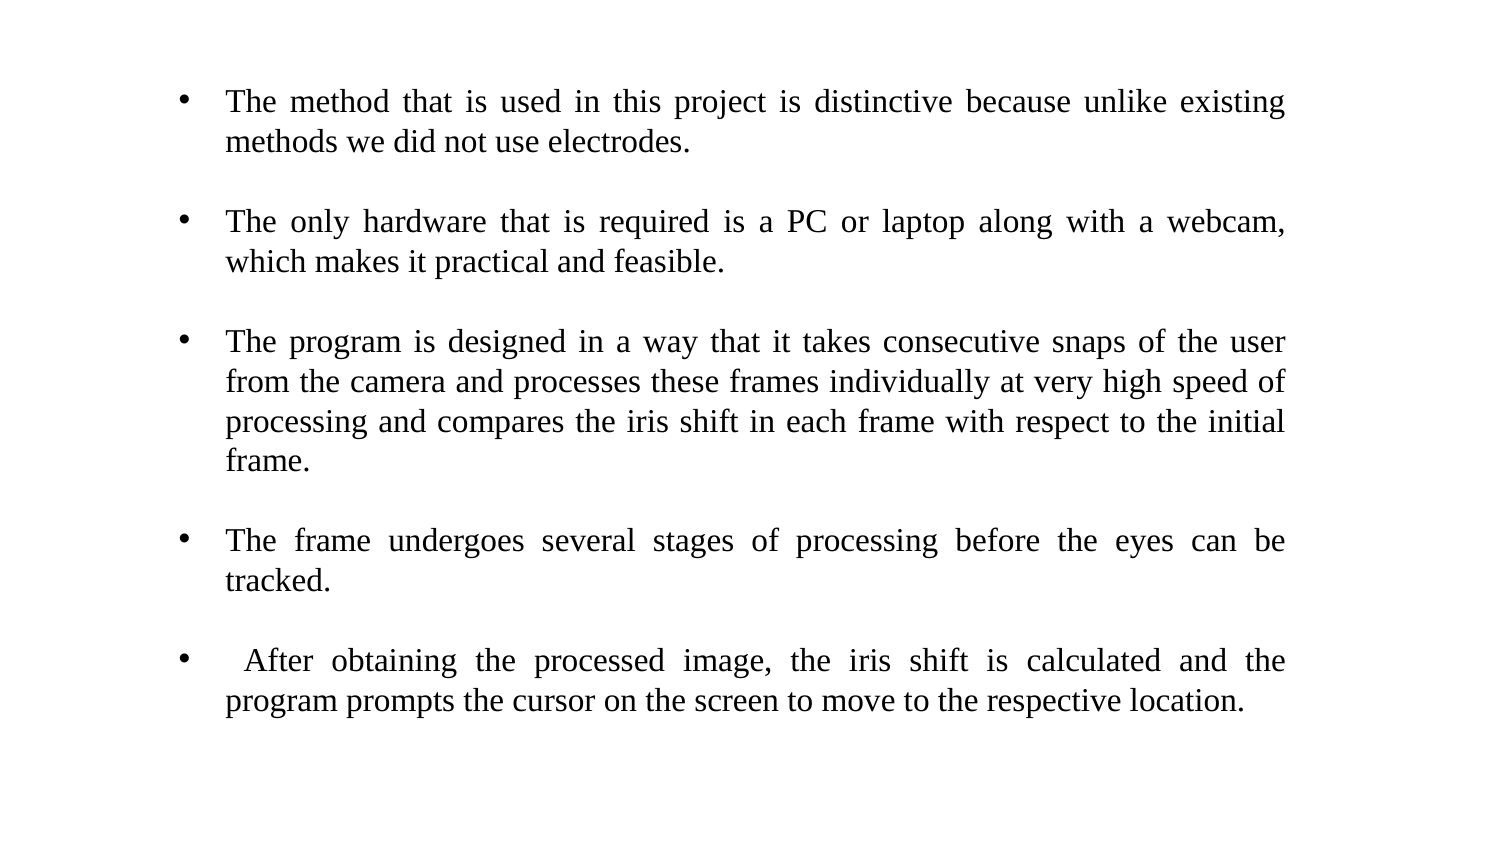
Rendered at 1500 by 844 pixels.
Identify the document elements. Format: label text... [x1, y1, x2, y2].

text_box The method that is used in this project is distinctive because unlike existing methods we did not use electrodes. The only hardware that is required is a PC or laptop along with a webcam, which makes it practical and feasible. The program is designed in a way that it takes consecutive snaps of the user from the camera and processes these frames individually at very high speed of processing and compares the iris shift in each frame with respect to the initial frame. The frame undergoes several stages of processing before the eyes can be tracked. After obtaining the processed image, the iris shift is calculated and the program prompts the cursor on the screen to move to the respective location. [163, 71, 1303, 726]
